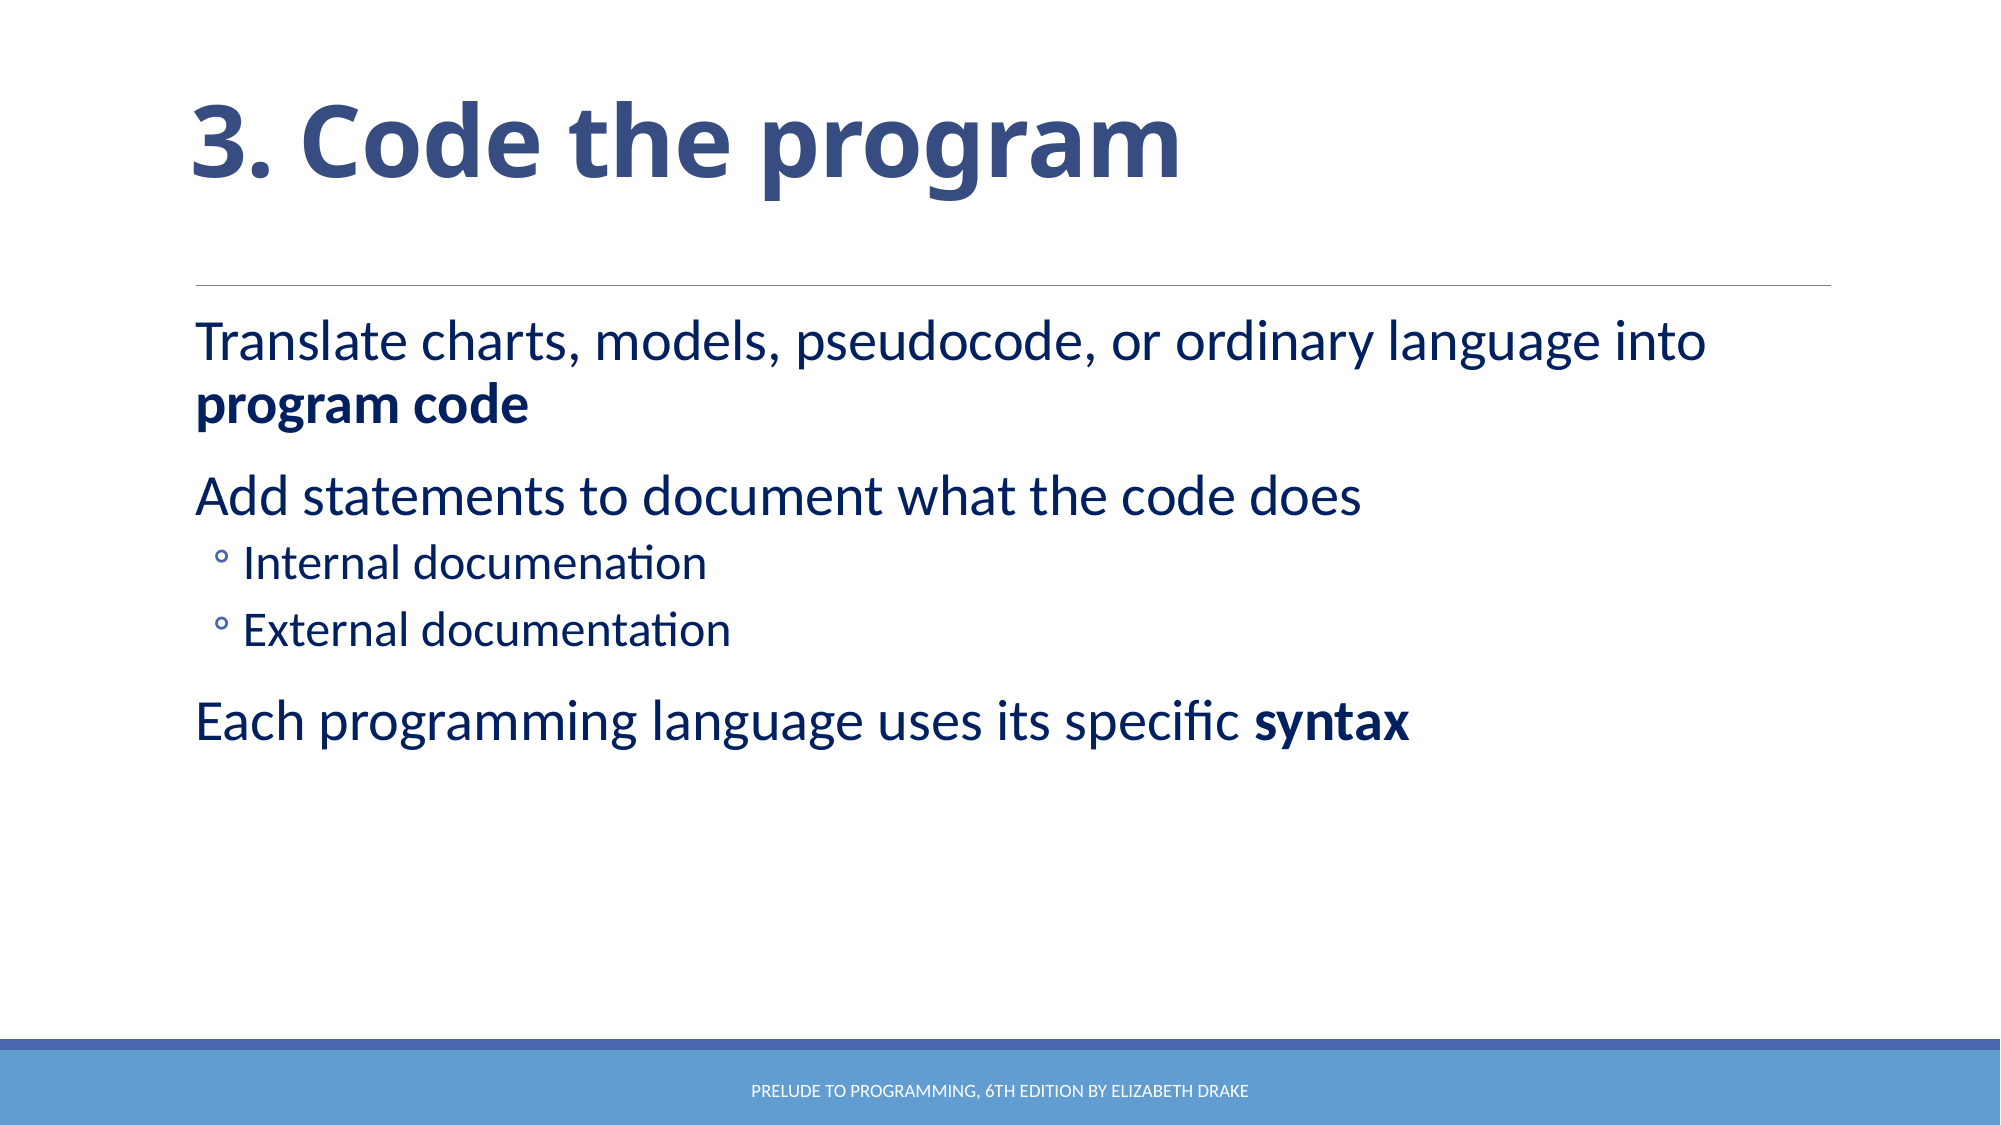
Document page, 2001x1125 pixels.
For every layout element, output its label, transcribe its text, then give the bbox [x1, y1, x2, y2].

title 3. Code the program [175, 64, 1826, 206]
list Translate charts, models, pseudocode, or ordinary language into program code Add statements to document what the code does Internal documenation External documentation Each programming language uses its specific syntax [180, 302, 1830, 963]
footer Prelude to Programming, 6th edition by Elizabeth Drake [604, 1059, 1396, 1120]
